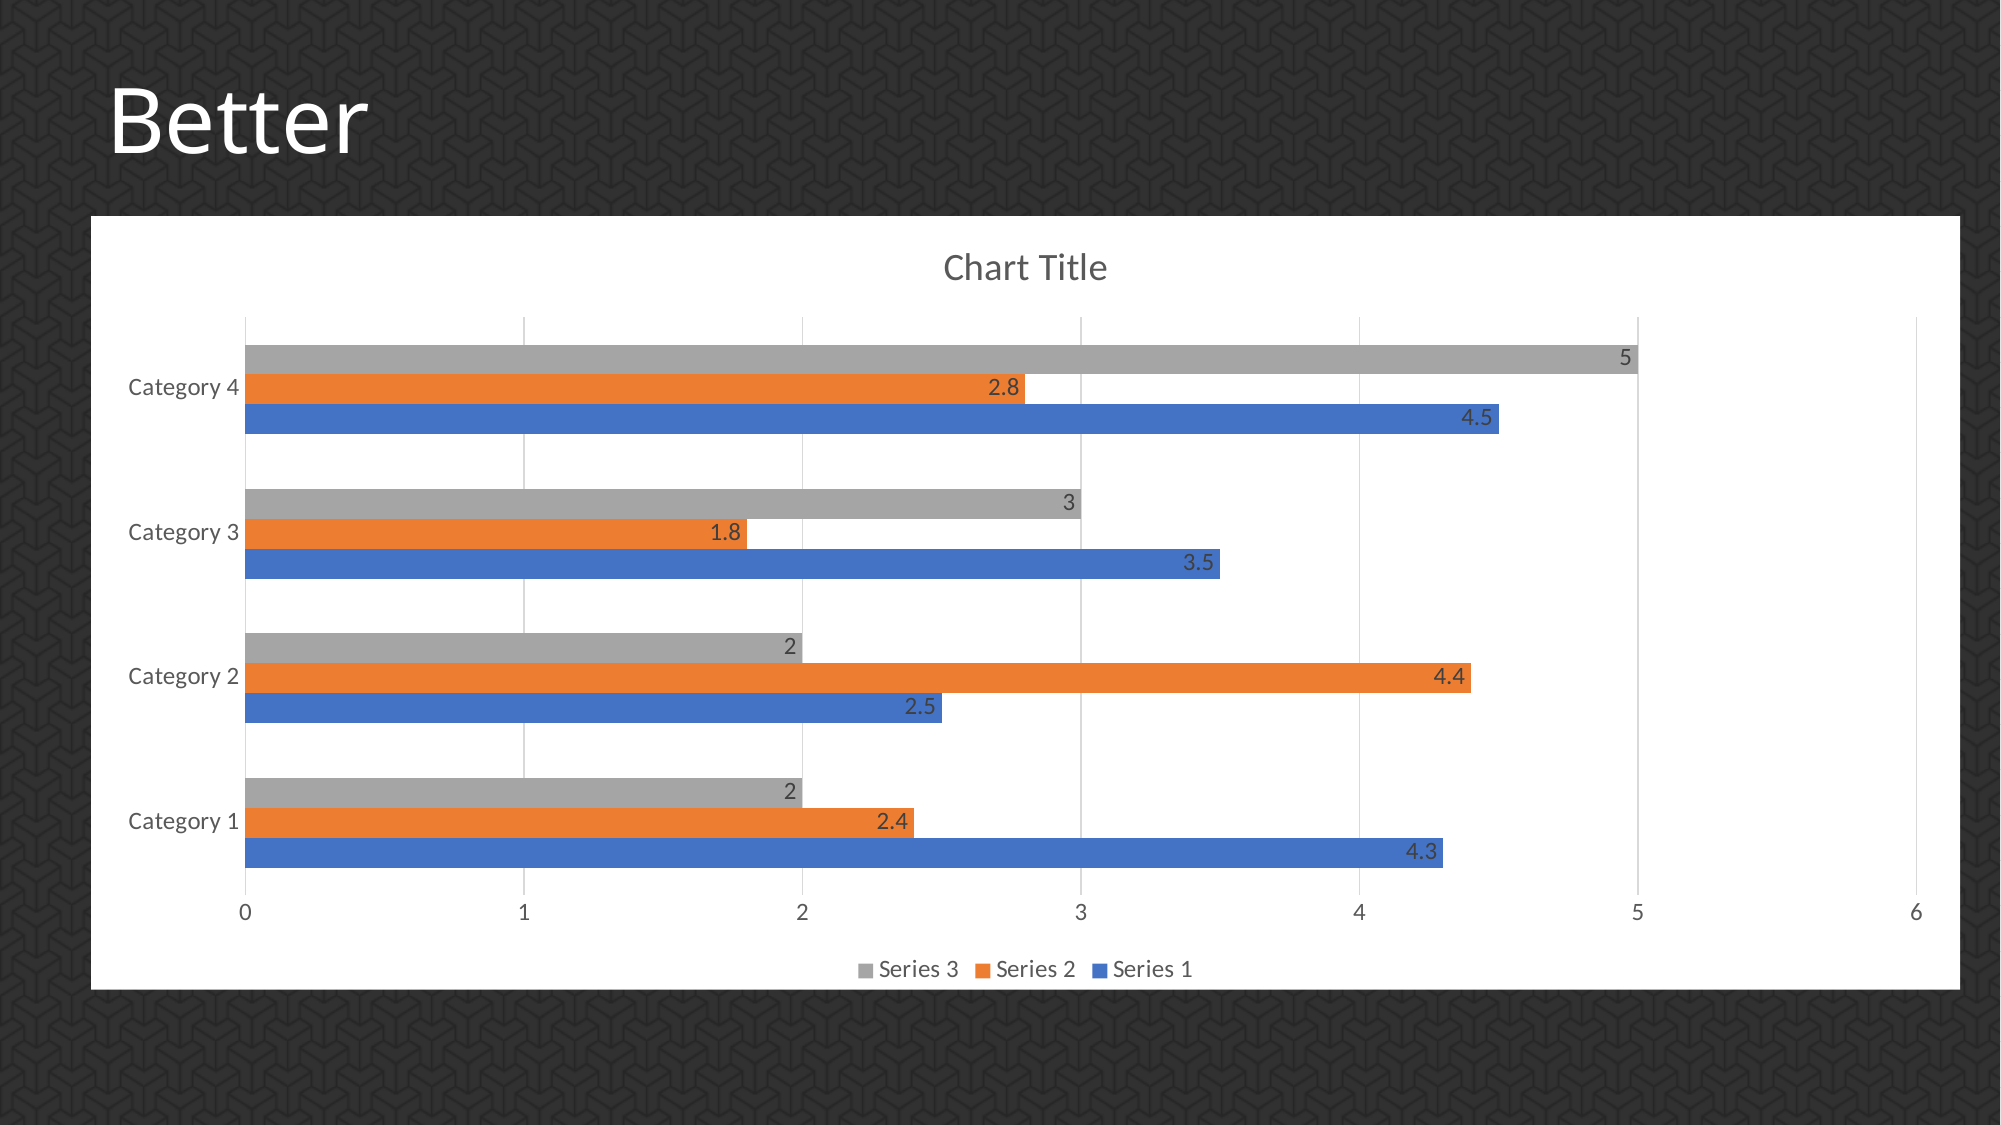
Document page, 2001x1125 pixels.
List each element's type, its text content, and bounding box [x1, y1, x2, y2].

chart [90, 215, 1961, 990]
picture [0, 0, 2001, 1125]
title Better [91, 67, 1817, 181]
